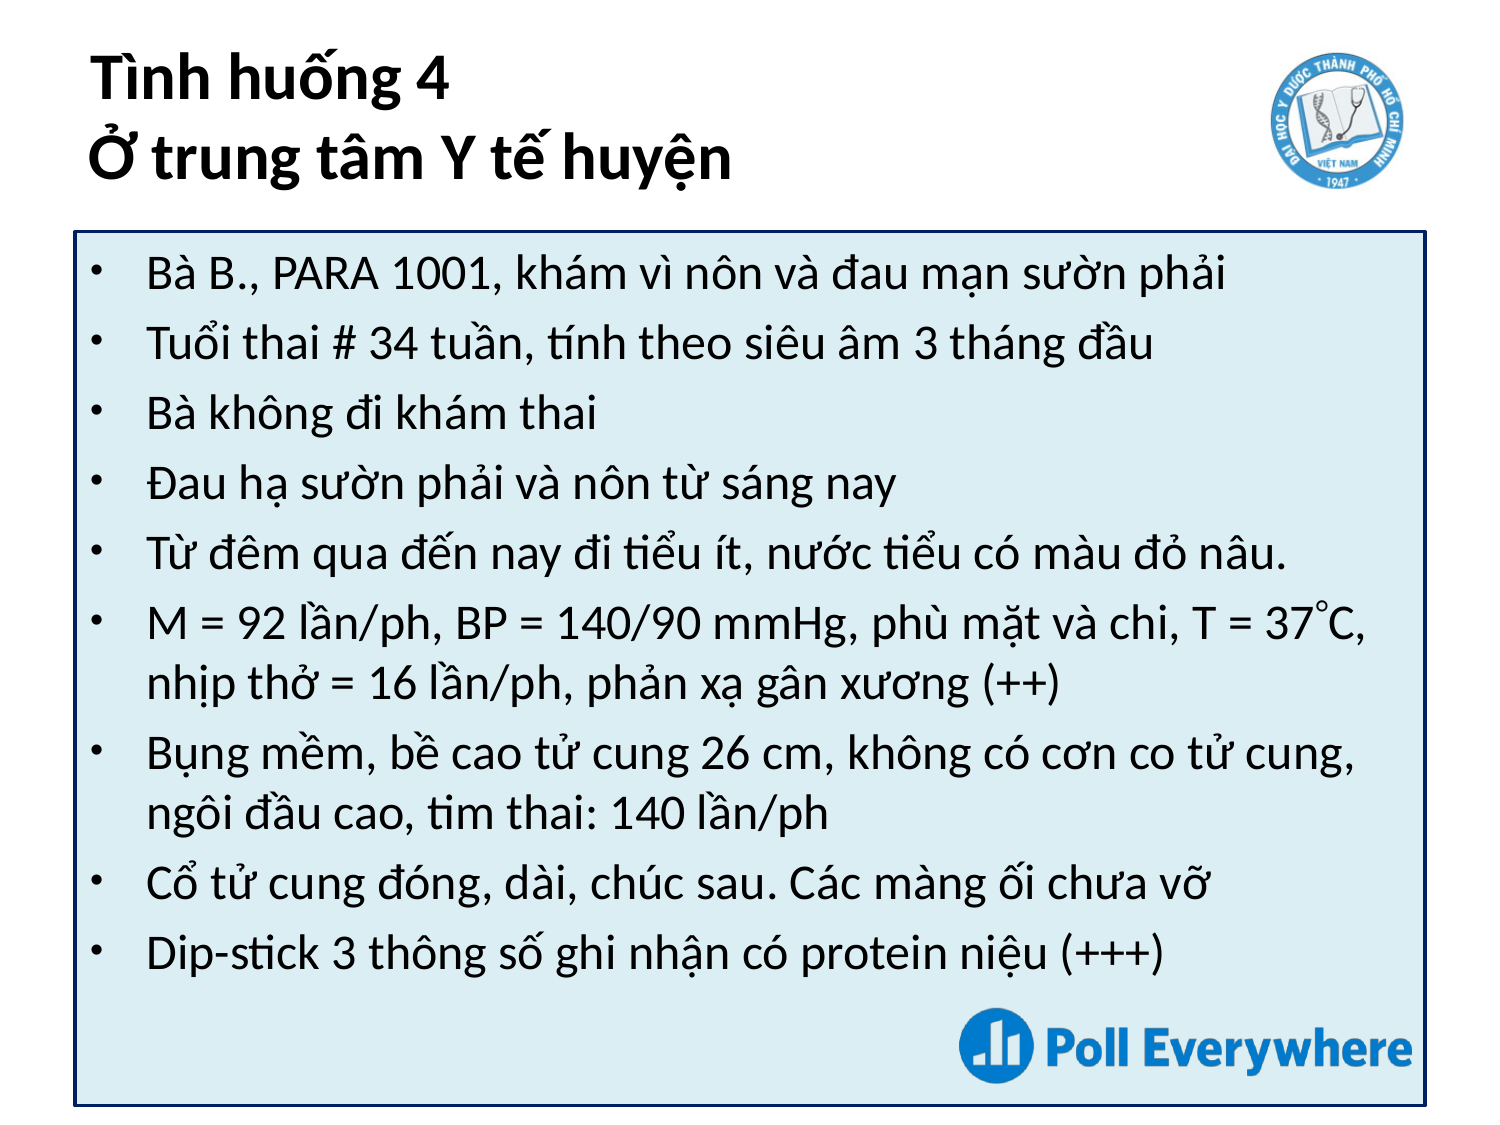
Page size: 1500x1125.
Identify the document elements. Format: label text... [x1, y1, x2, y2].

list Bà B., PARA 1001, khám vì nôn và đau mạn sườn phải Tuổi thai # 34 tuần, tính theo siêu âm 3 tháng đầu Bà không đi khám thai Đau hạ sườn phải và nôn từ sáng nay Từ đêm qua đến nay đi tiểu ít, nước tiểu có màu đỏ nâu. M = 92 lần/ph, BP = 140/90 mmHg, phù mặt và chi, T = 37C, nhịp thở = 16 lần/ph, phản xạ gân xương (++) Bụng mềm, bề cao tử cung 26 cm, không có cơn co tử cung, ngôi đầu cao, tim thai: 140 lần/ph Cổ tử cung đóng, dài, chúc sau. Các màng ối chưa vỡ Dip-stick 3 thông số ghi nhận có protein niệu (+++) [73, 230, 1427, 1107]
title Tình huống 4 Ở trung tâm Y tế huyện [75, 19, 1425, 207]
picture [958, 999, 1412, 1092]
